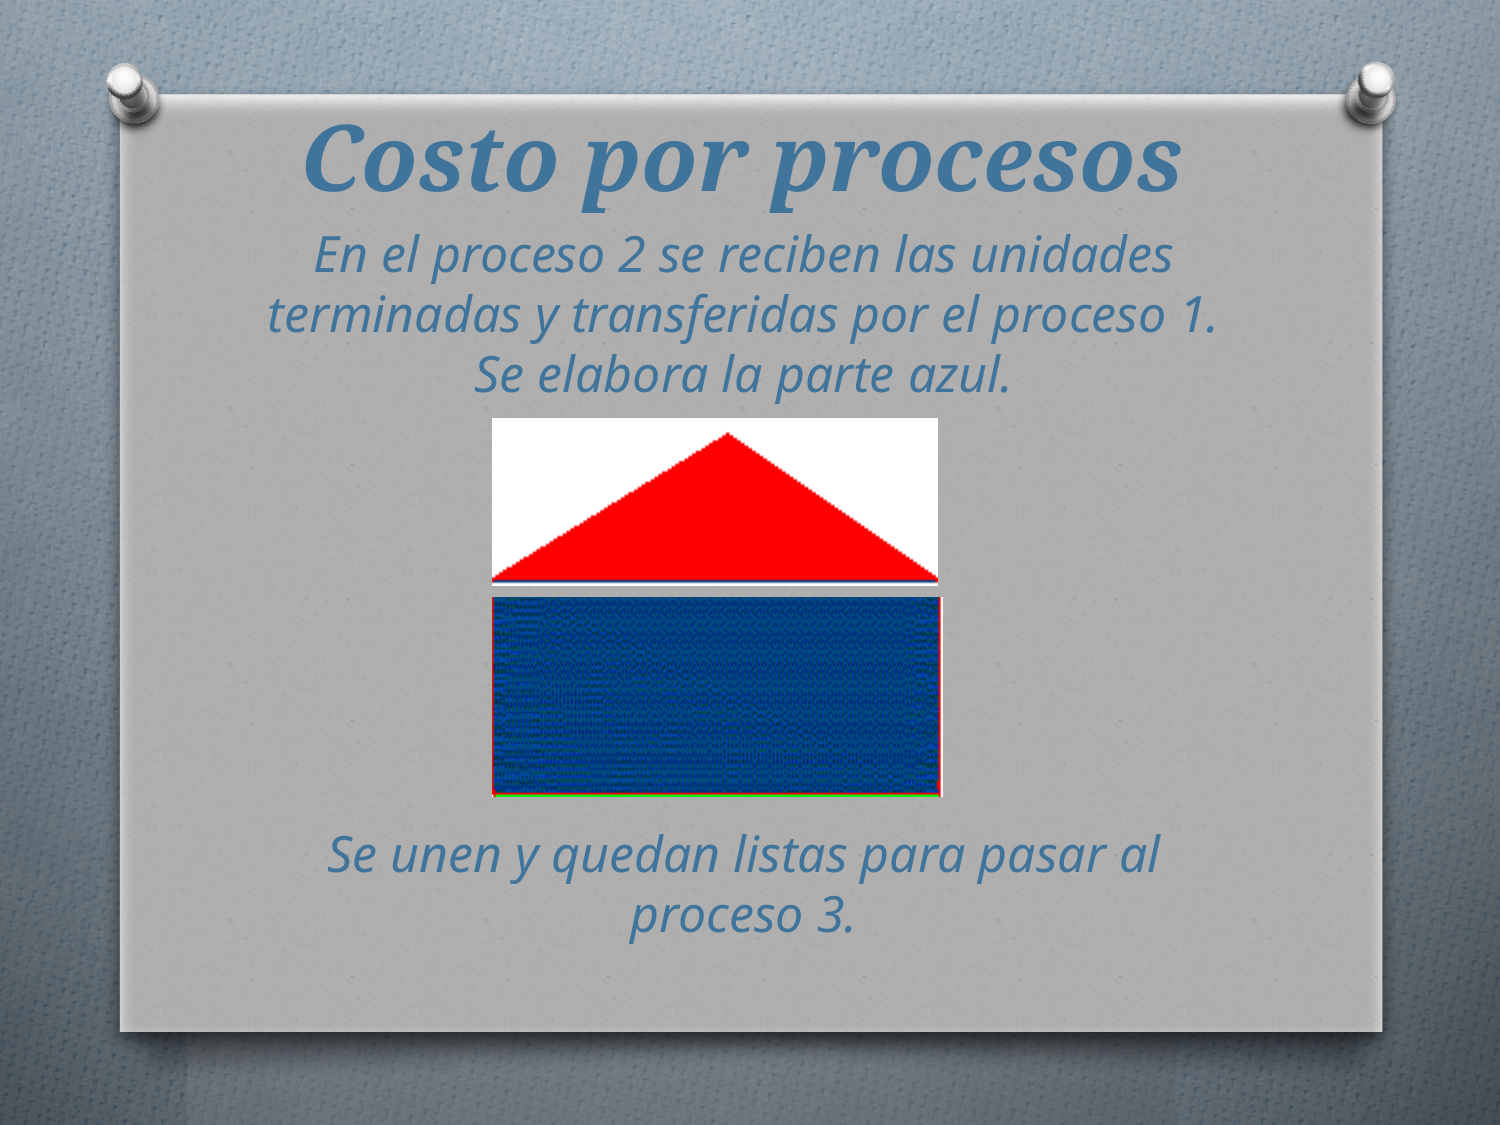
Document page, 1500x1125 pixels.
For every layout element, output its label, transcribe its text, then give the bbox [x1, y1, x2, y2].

picture [491, 597, 943, 798]
picture [558, 597, 563, 606]
picture [909, 597, 923, 604]
picture [75, 29, 198, 153]
picture [491, 418, 938, 587]
picture [1317, 35, 1439, 156]
text_box En el proceso 2 se reciben las unidades terminadas y transferidas por el proceso 1. Se elabora la parte azul. Se unen y quedan listas para pasar al proceso 3. [234, 214, 1254, 950]
title Costo por procesos [171, 78, 1314, 232]
